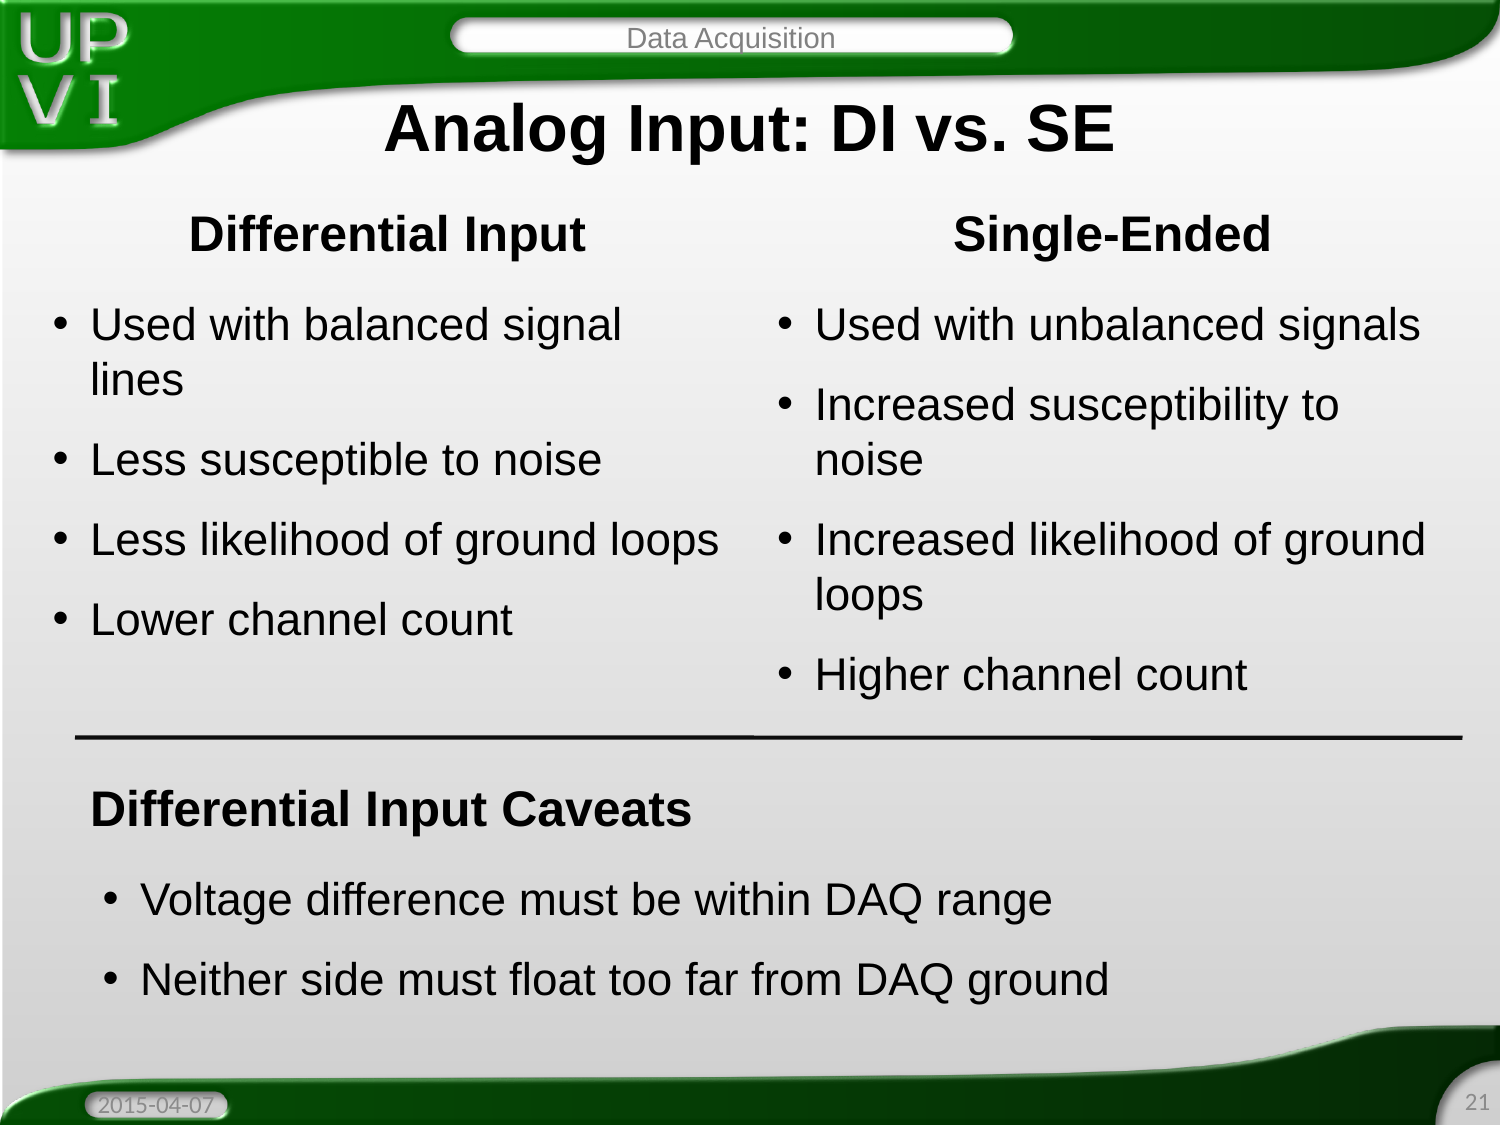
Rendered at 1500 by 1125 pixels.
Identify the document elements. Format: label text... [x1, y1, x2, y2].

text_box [74, 737, 1463, 1038]
list Used with unbalanced signals Increased susceptibility to noise Increased likelihood of ground loops Higher channel count [761, 287, 1463, 735]
title Analog Input: DI vs. SE [75, 75, 1425, 175]
picture [0, 0, 1500, 1125]
list Single-Ended [762, 174, 1463, 287]
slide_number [75, 1073, 238, 1125]
list Used with balanced signal lines Less susceptible to noise Less likelihood of ground loops Lower channel count [37, 287, 738, 1005]
footer Data Acquisition [450, 6, 1013, 67]
slide_number 21 [1155, 1069, 1500, 1125]
list Differential Input [37, 174, 738, 287]
